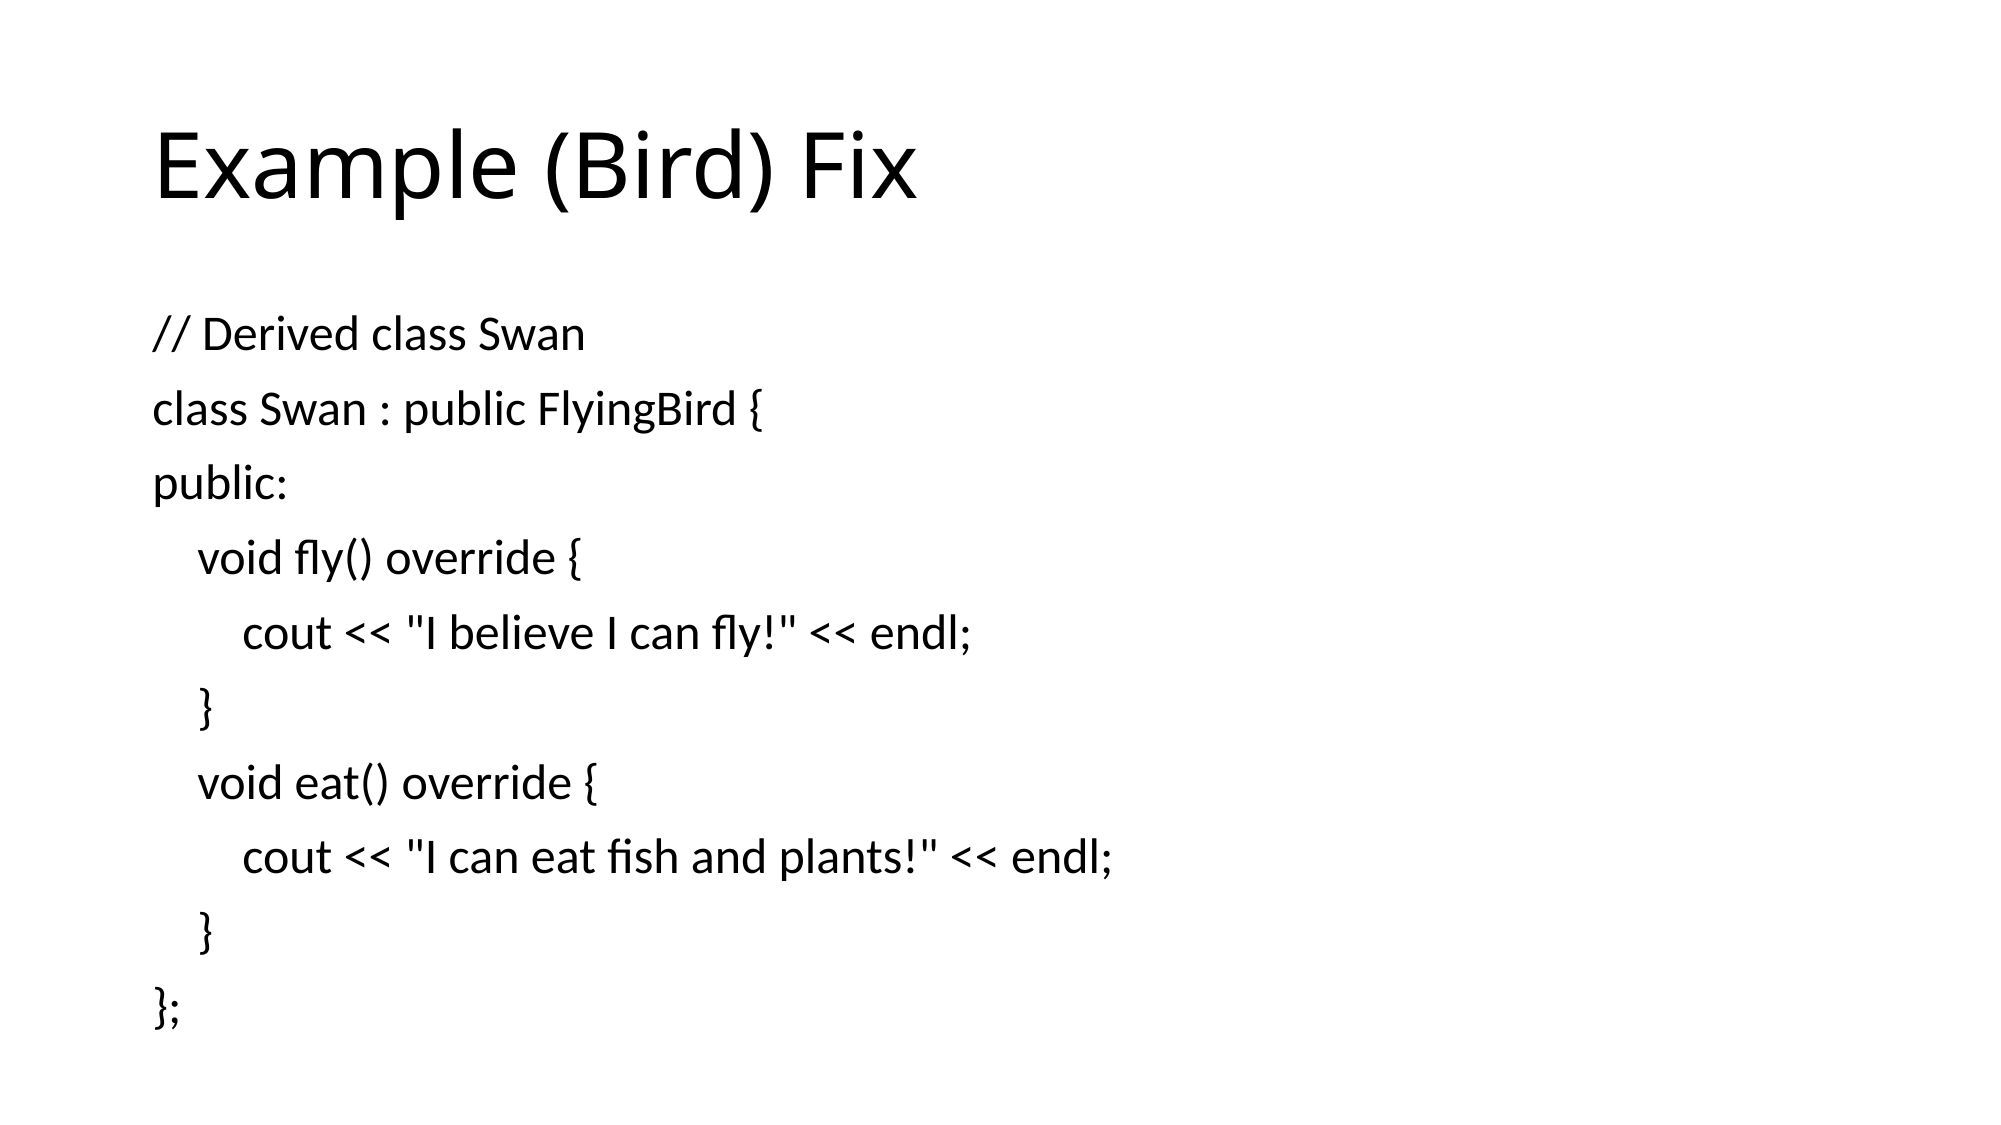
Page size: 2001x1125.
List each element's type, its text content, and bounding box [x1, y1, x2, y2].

title Example (Bird) Fix [137, 59, 1863, 278]
list // Derived class Swan class Swan : public FlyingBird { public: void fly() override { cout << "I believe I can fly!" << endl; } void eat() override { cout << "I can eat fish and plants!" << endl; } }; [137, 299, 1863, 1084]
